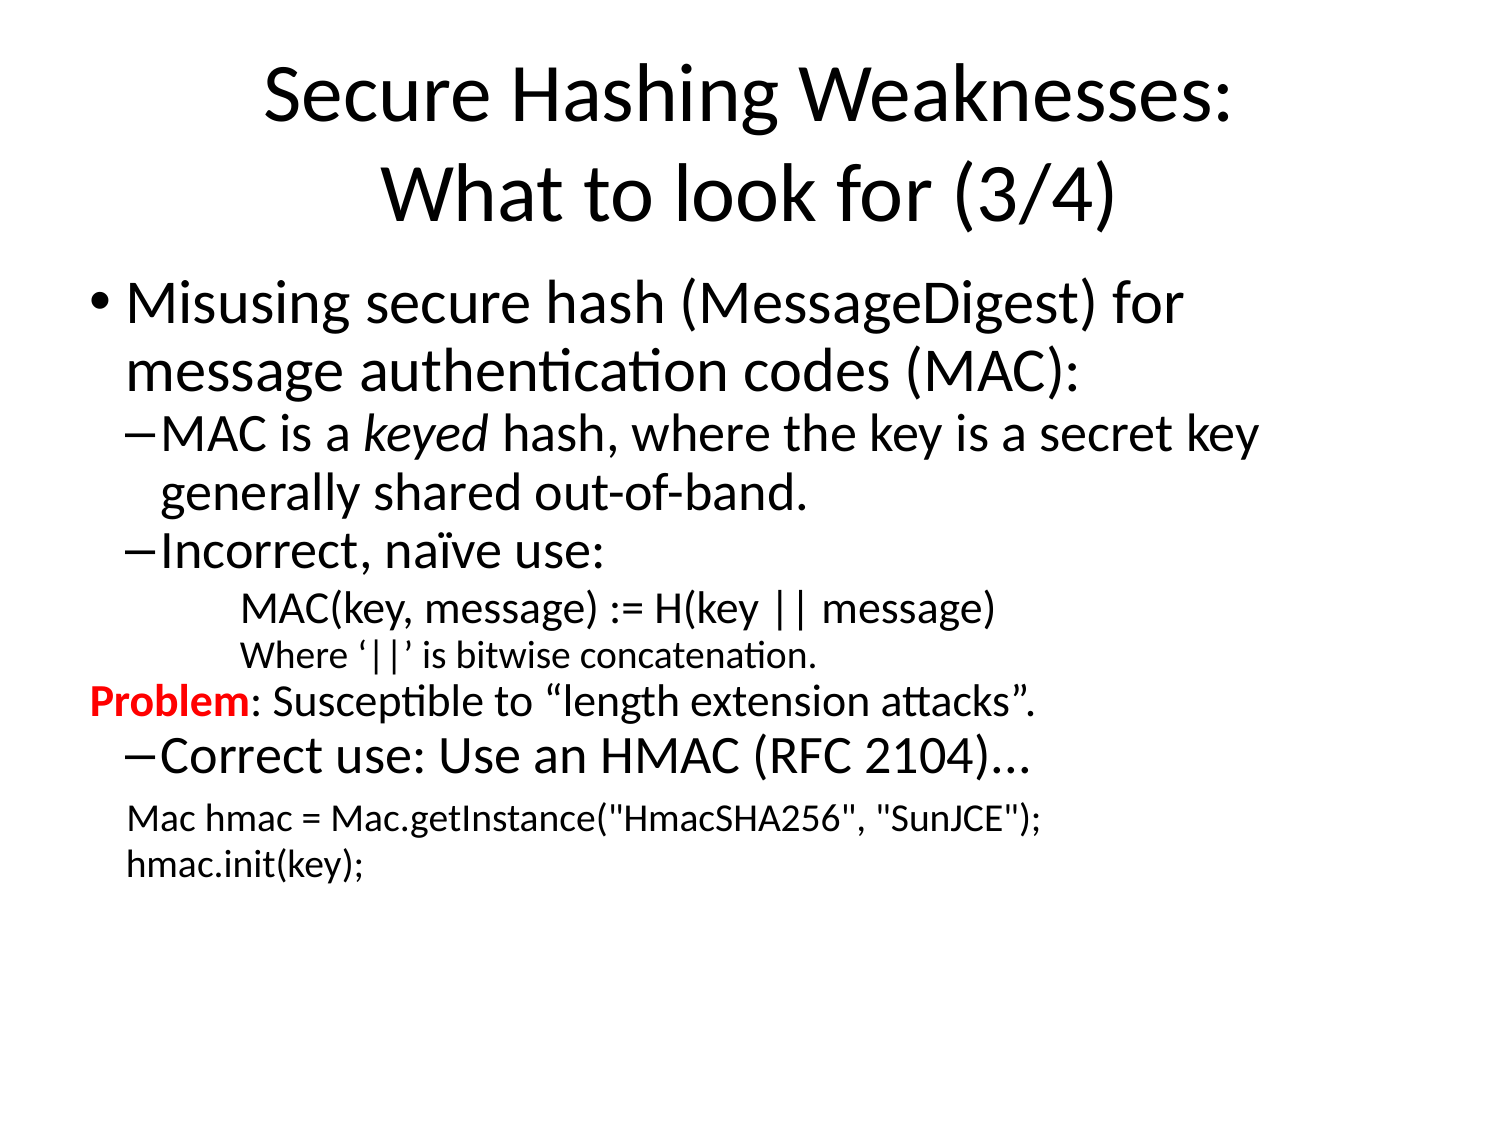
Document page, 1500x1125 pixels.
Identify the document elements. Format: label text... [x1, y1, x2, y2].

text_box Misusing secure hash (MessageDigest) for message authentication codes (MAC): MAC is a keyed hash, where the key is a secret key generally shared out-of-band. Incorrect, naïve use: MAC(key, message) := H(key || message) Where ‘||’ is bitwise concatenation. Problem: Susceptible to “length extension attacks”. Correct use: Use an HMAC (RFC 2104)... Mac hmac = Mac.getInstance("HmacSHA256", "SunJCE"); hmac.init(key); [75, 262, 1425, 1005]
text_box Secure Hashing Weaknesses: What to look for (3/4) [75, 45, 1425, 233]
